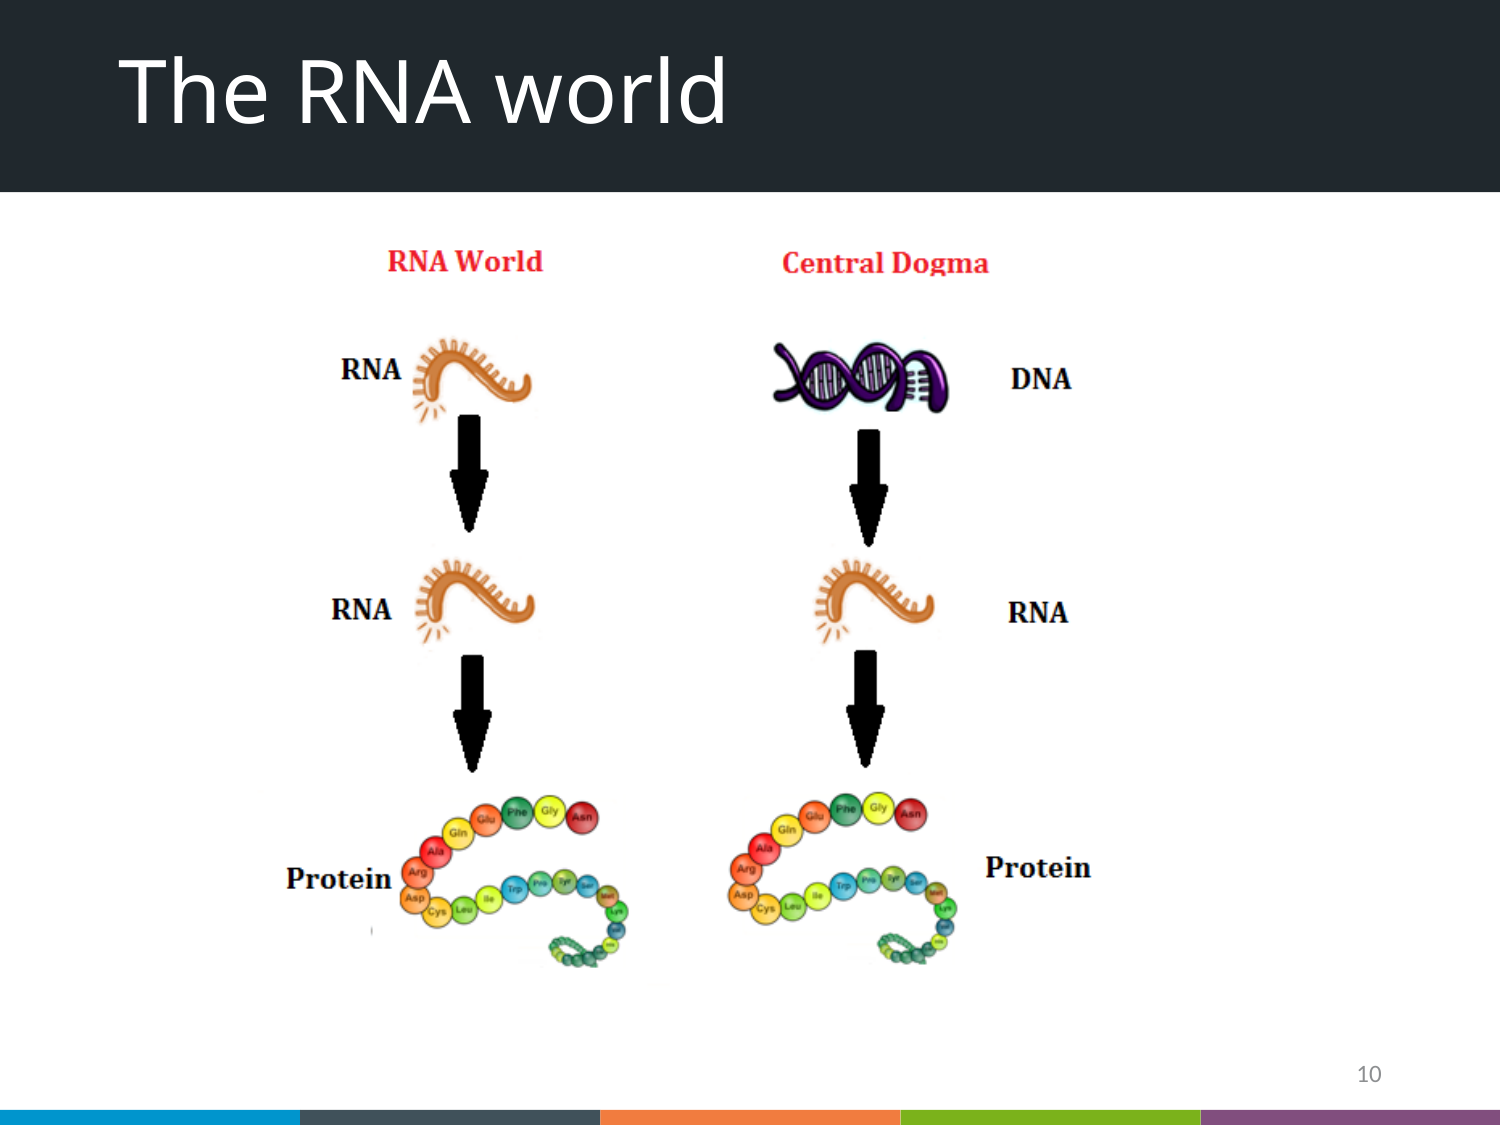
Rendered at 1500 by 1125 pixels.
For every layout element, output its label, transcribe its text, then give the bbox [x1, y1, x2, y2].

title The RNA world [103, 40, 1397, 151]
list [223, 220, 1209, 997]
slide_number 10 [1059, 1042, 1397, 1103]
